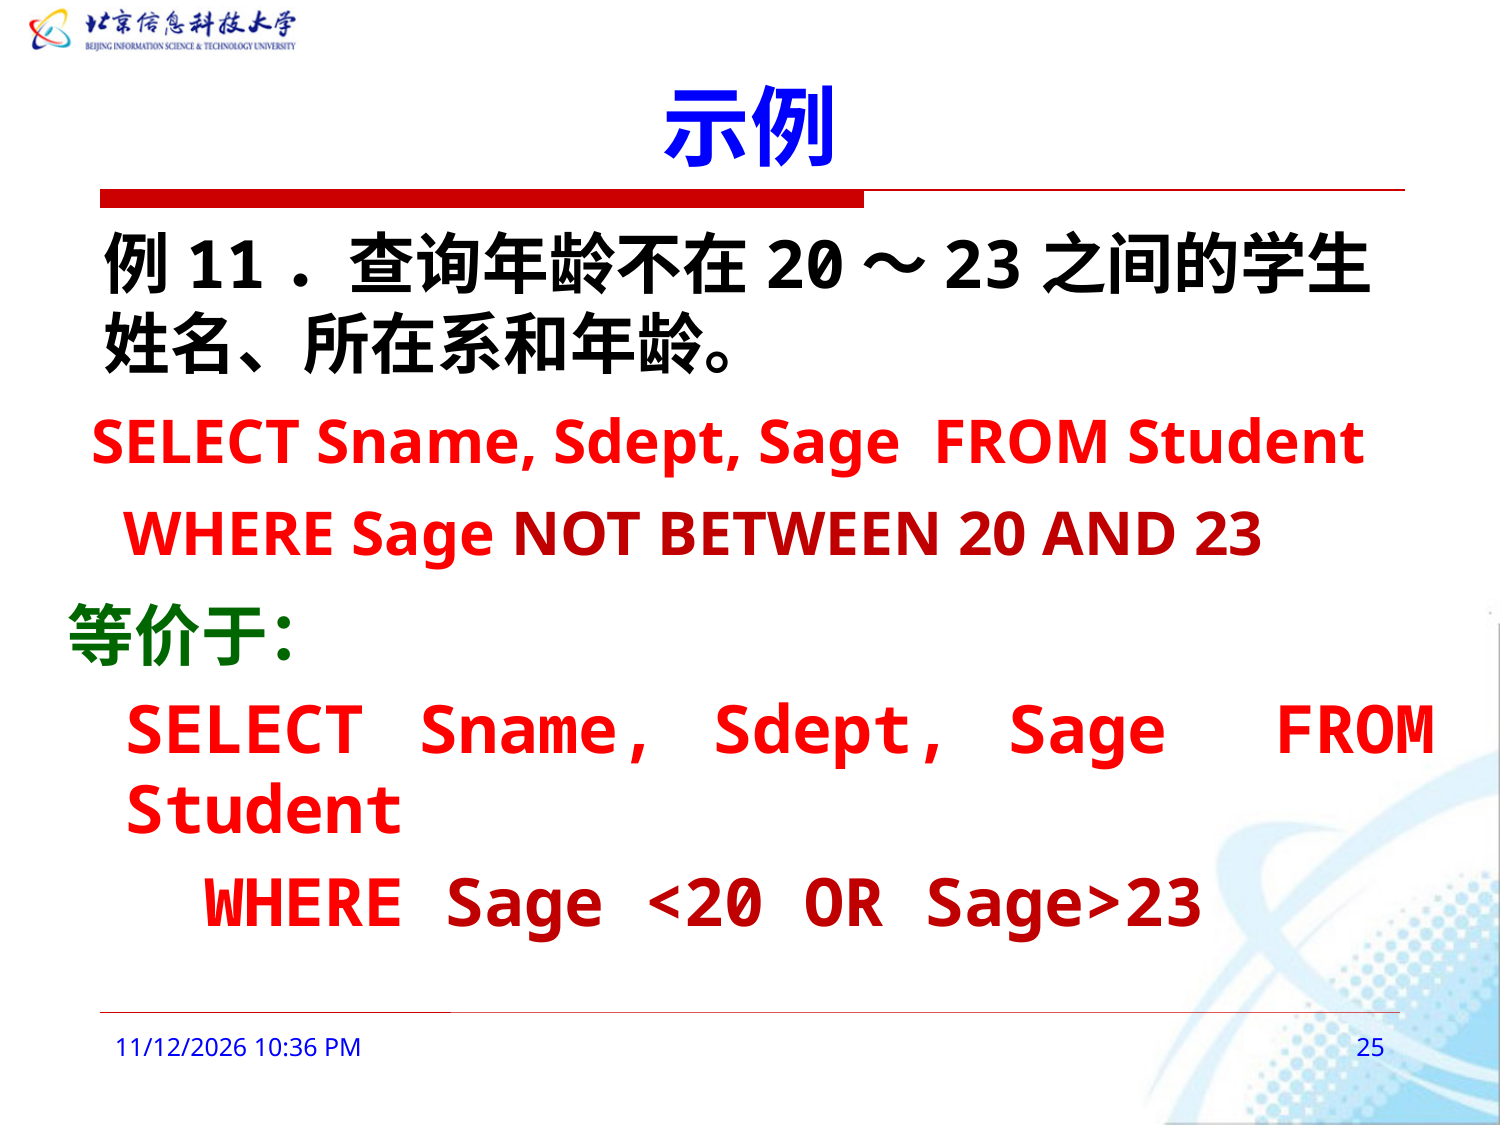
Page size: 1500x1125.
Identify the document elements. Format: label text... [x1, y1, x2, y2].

text_box 等价于： SELECT Sname, Sdept, Sage FROM Student WHERE Sage <20 OR Sage>23 [53, 586, 1451, 912]
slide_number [99, 1024, 432, 1103]
picture [0, 0, 1500, 1125]
title 示例 [93, 49, 1407, 185]
slide_number 25 [1074, 1024, 1401, 1103]
list SELECT Sname, Sdept, Sage FROM Student WHERE Sage NOT BETWEEN 20 AND 23 [76, 388, 1440, 575]
text_box 例11．查询年龄不在20～23之间的学生姓名、所在系和年龄。 [88, 208, 1400, 388]
